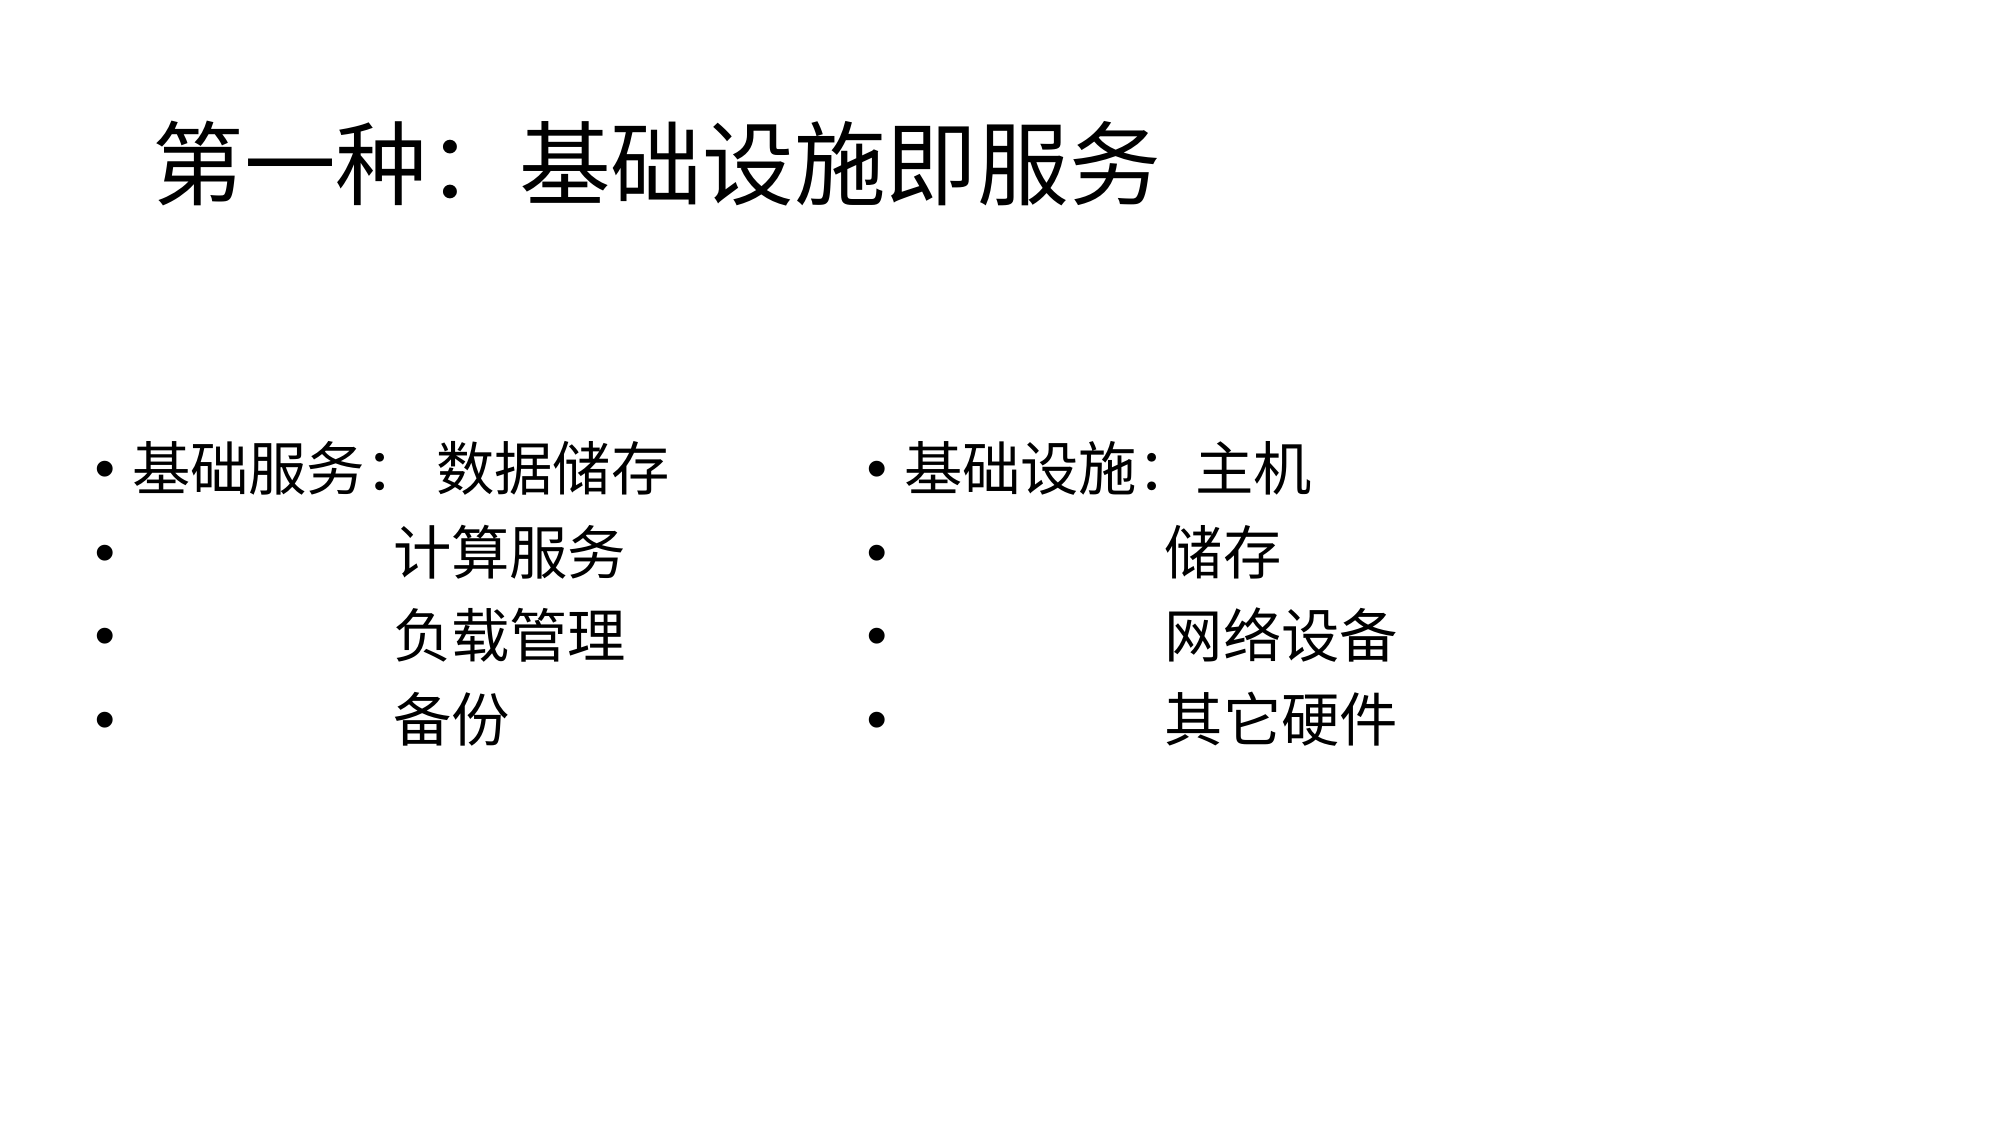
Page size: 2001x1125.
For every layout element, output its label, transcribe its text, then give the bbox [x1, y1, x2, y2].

list 基础服务： 数据储存 计算服务 负载管理 备份 [79, 432, 1080, 1125]
list 基础设施：主机 储存 网络设备 其它硬件 [851, 432, 1863, 1014]
title 第一种：基础设施即服务 [137, 59, 1863, 278]
